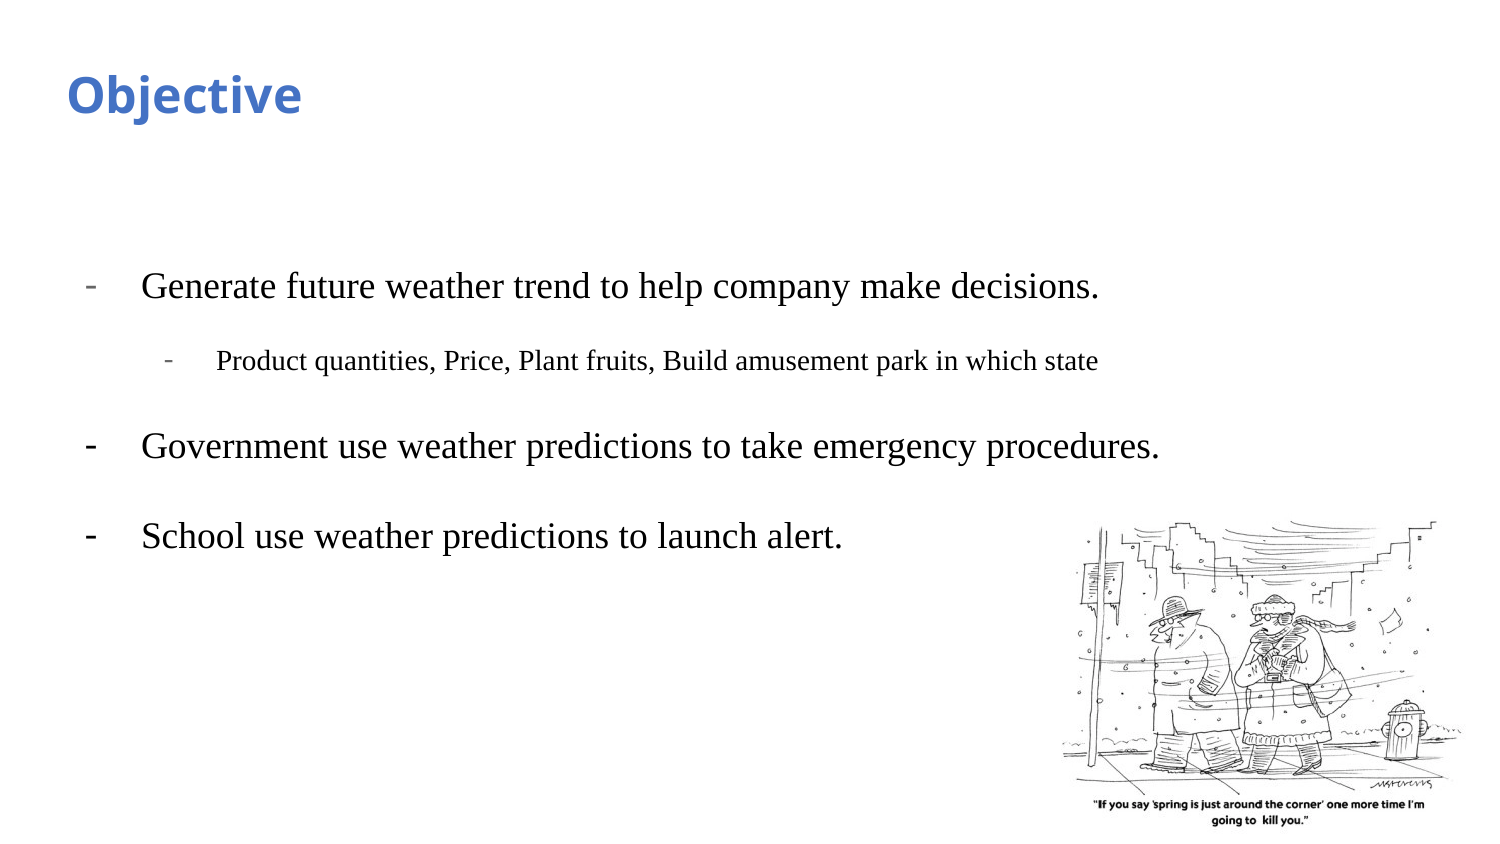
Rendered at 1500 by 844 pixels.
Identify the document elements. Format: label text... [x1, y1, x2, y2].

picture [1021, 497, 1500, 844]
list Generate future weather trend to help company make decisions. Product quantities, Price, Plant fruits, Build amusement park in which state Government use weather predictions to take emergency procedures. School use weather predictions to launch alert. [51, 201, 1449, 750]
title Objective [51, 48, 1449, 180]
